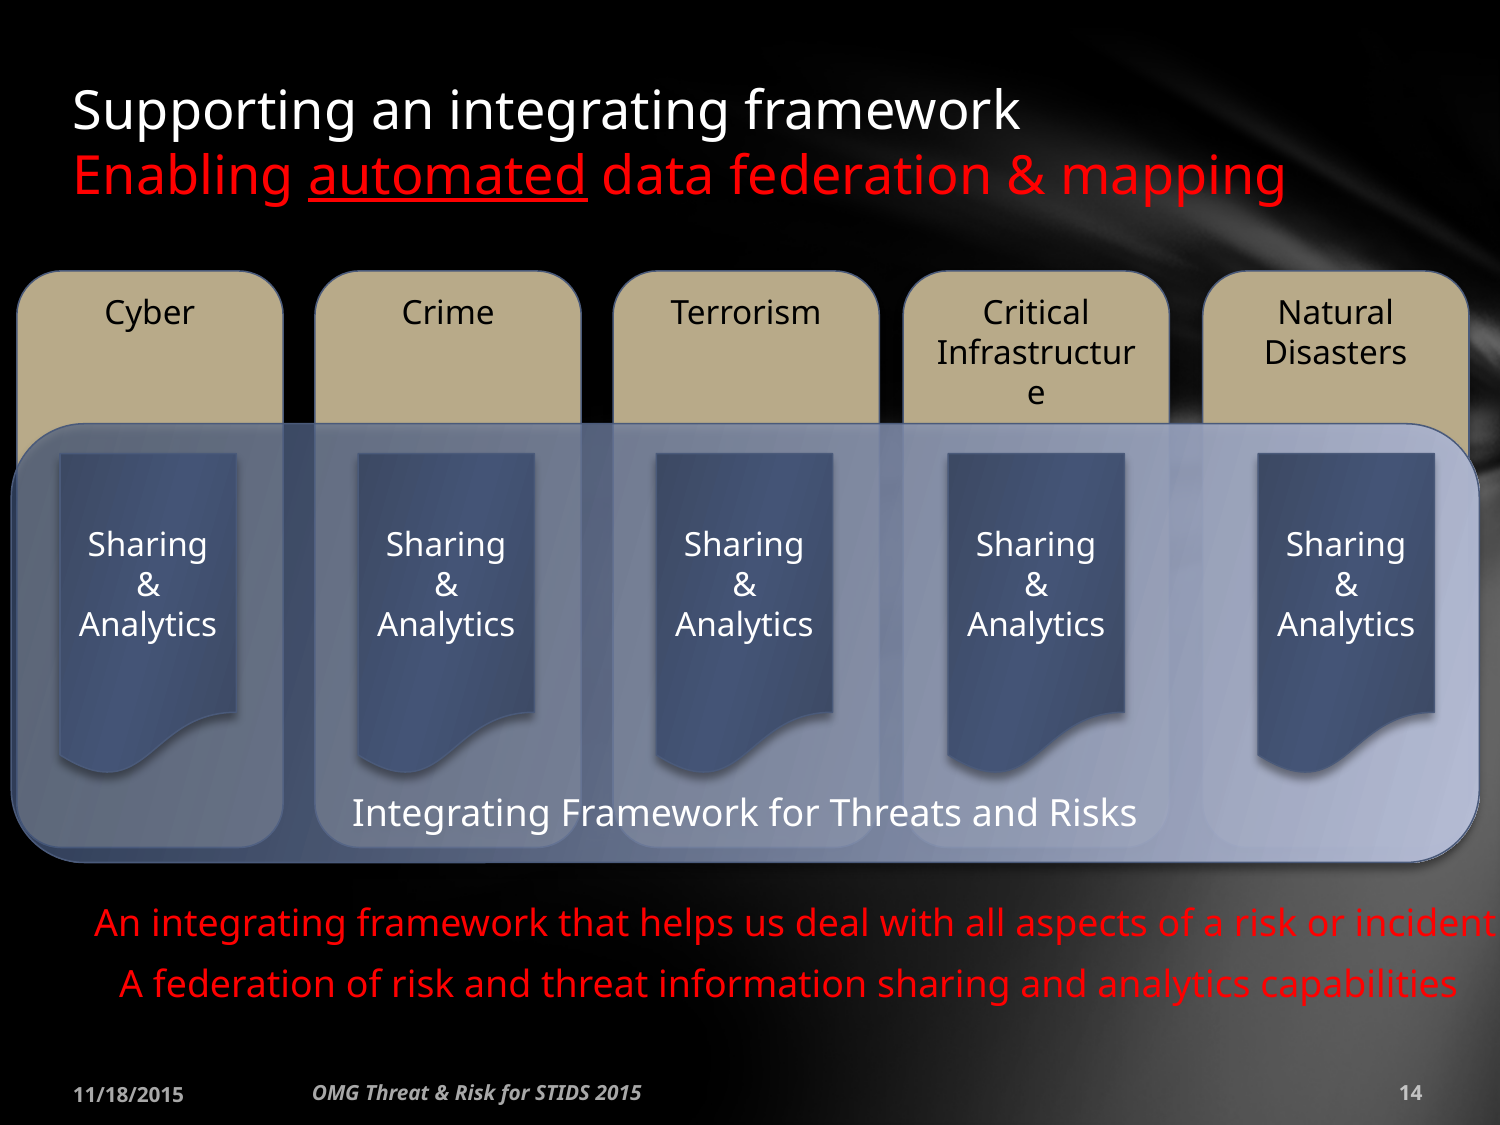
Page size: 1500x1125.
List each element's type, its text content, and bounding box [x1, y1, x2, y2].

text_box Cyber [16, 270, 284, 462]
footer OMG Threat & Risk for STIDS 2015 [299, 1073, 968, 1115]
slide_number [57, 1073, 299, 1115]
text_box Natural Disasters [1201, 270, 1470, 458]
text_box A federation of risk and threat information sharing and analytics capabilities [104, 952, 1475, 1012]
text_box Sharing & Analytics [947, 452, 1126, 773]
text_box Sharing & Analytics [655, 452, 834, 773]
text_box Critical Infrastructure [902, 270, 1171, 422]
text_box Sharing & Analytics [1257, 452, 1436, 773]
text_box Sharing & Analytics [59, 452, 238, 773]
text_box Integrating Framework for Threats and Risks [10, 422, 1481, 864]
title Supporting an integrating framework Enabling automated data federation & mapping [57, 37, 1318, 213]
slide_number 14 [1293, 1073, 1438, 1115]
text_box Sharing & Analytics [357, 452, 536, 773]
text_box Crime [314, 270, 582, 422]
text_box An integrating framework that helps us deal with all aspects of a risk or incident [79, 891, 1500, 952]
text_box Terrorism [612, 270, 881, 422]
